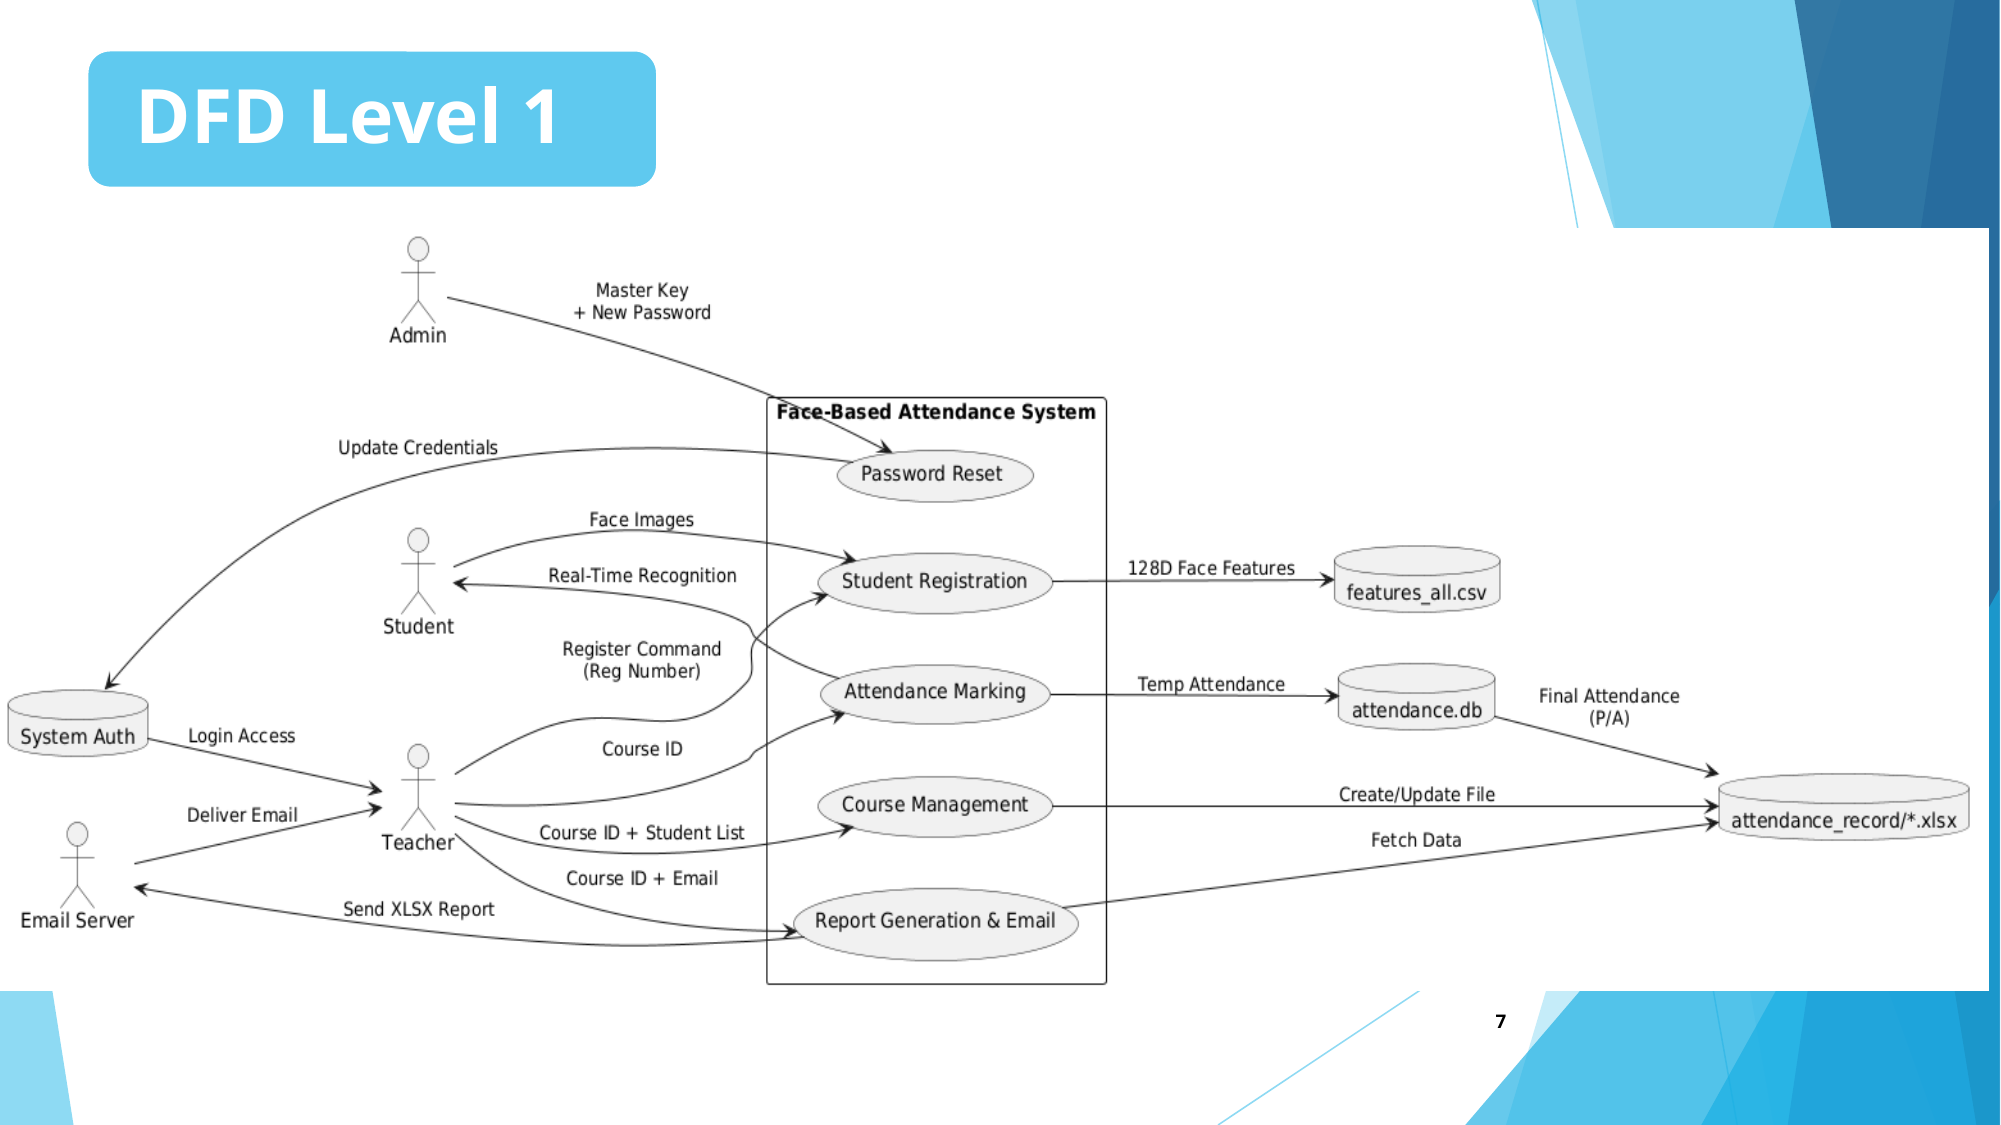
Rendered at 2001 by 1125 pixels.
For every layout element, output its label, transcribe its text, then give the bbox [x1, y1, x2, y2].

text_box DFD Level 1 [93, 56, 651, 182]
picture [0, 228, 1989, 991]
text_box [86, 57, 93, 181]
text_box [94, 49, 658, 189]
slide_number 7 [1408, 991, 1522, 1052]
